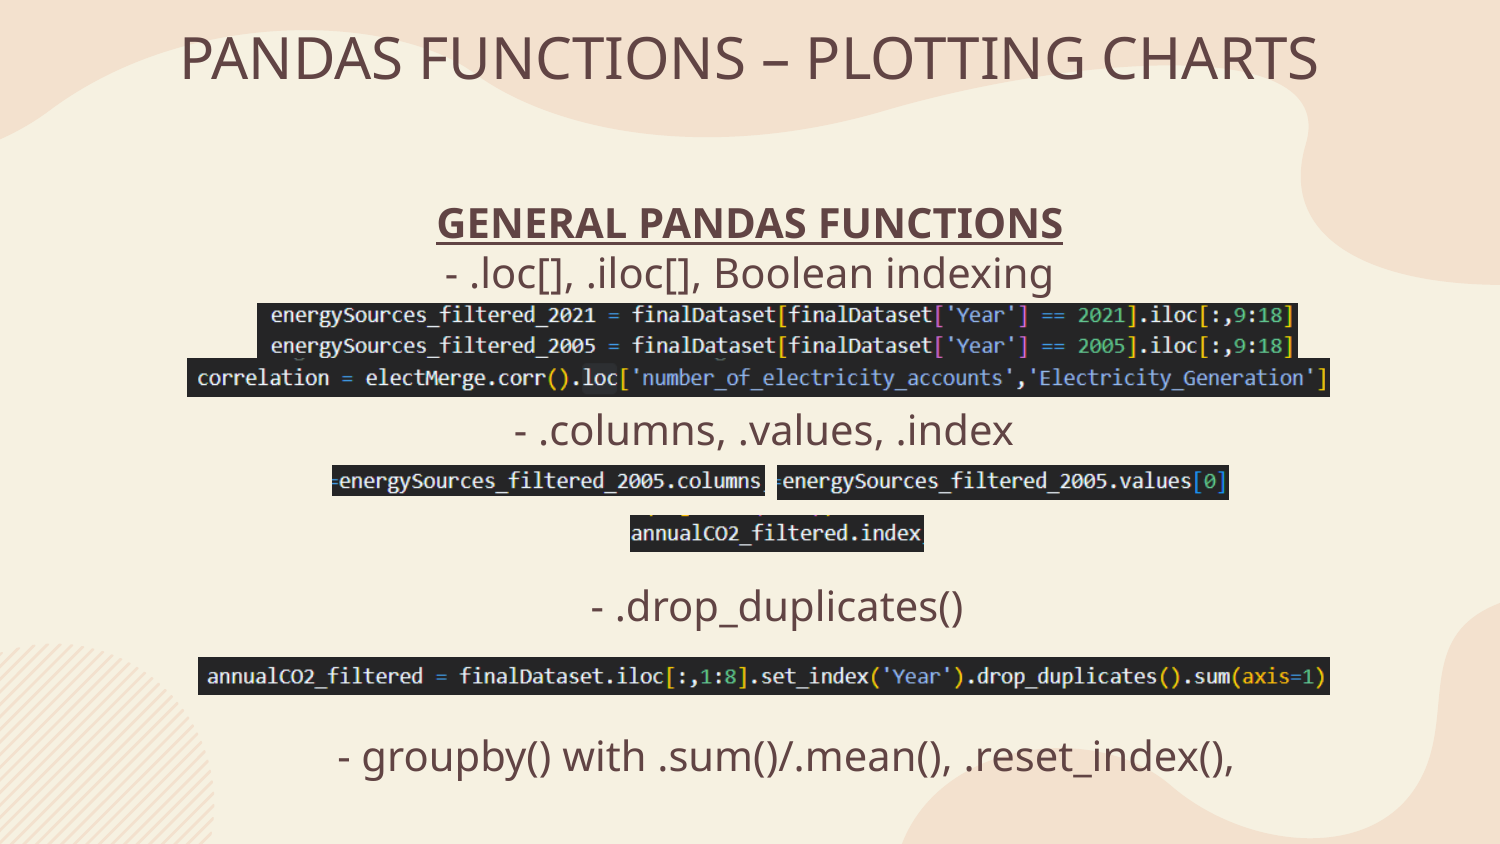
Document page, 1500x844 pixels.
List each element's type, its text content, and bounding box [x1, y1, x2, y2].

picture [776, 465, 1229, 500]
picture [332, 465, 765, 496]
picture [186, 303, 1331, 397]
picture [630, 515, 924, 552]
text_box - .drop_duplicates() [27, 567, 1500, 642]
text_box GENERAL PANDAS FUNCTIONS - .loc[], .iloc[], Boolean indexing [0, 193, 1500, 300]
title PANDAS FUNCTIONS – PLOTTING CHARTS [0, 0, 1500, 125]
text_box - groupby() with .sum()/.mean(), .reset_index(), [41, 717, 1500, 792]
text_box - .columns, .values, .index [14, 391, 1500, 466]
picture [198, 657, 1331, 696]
